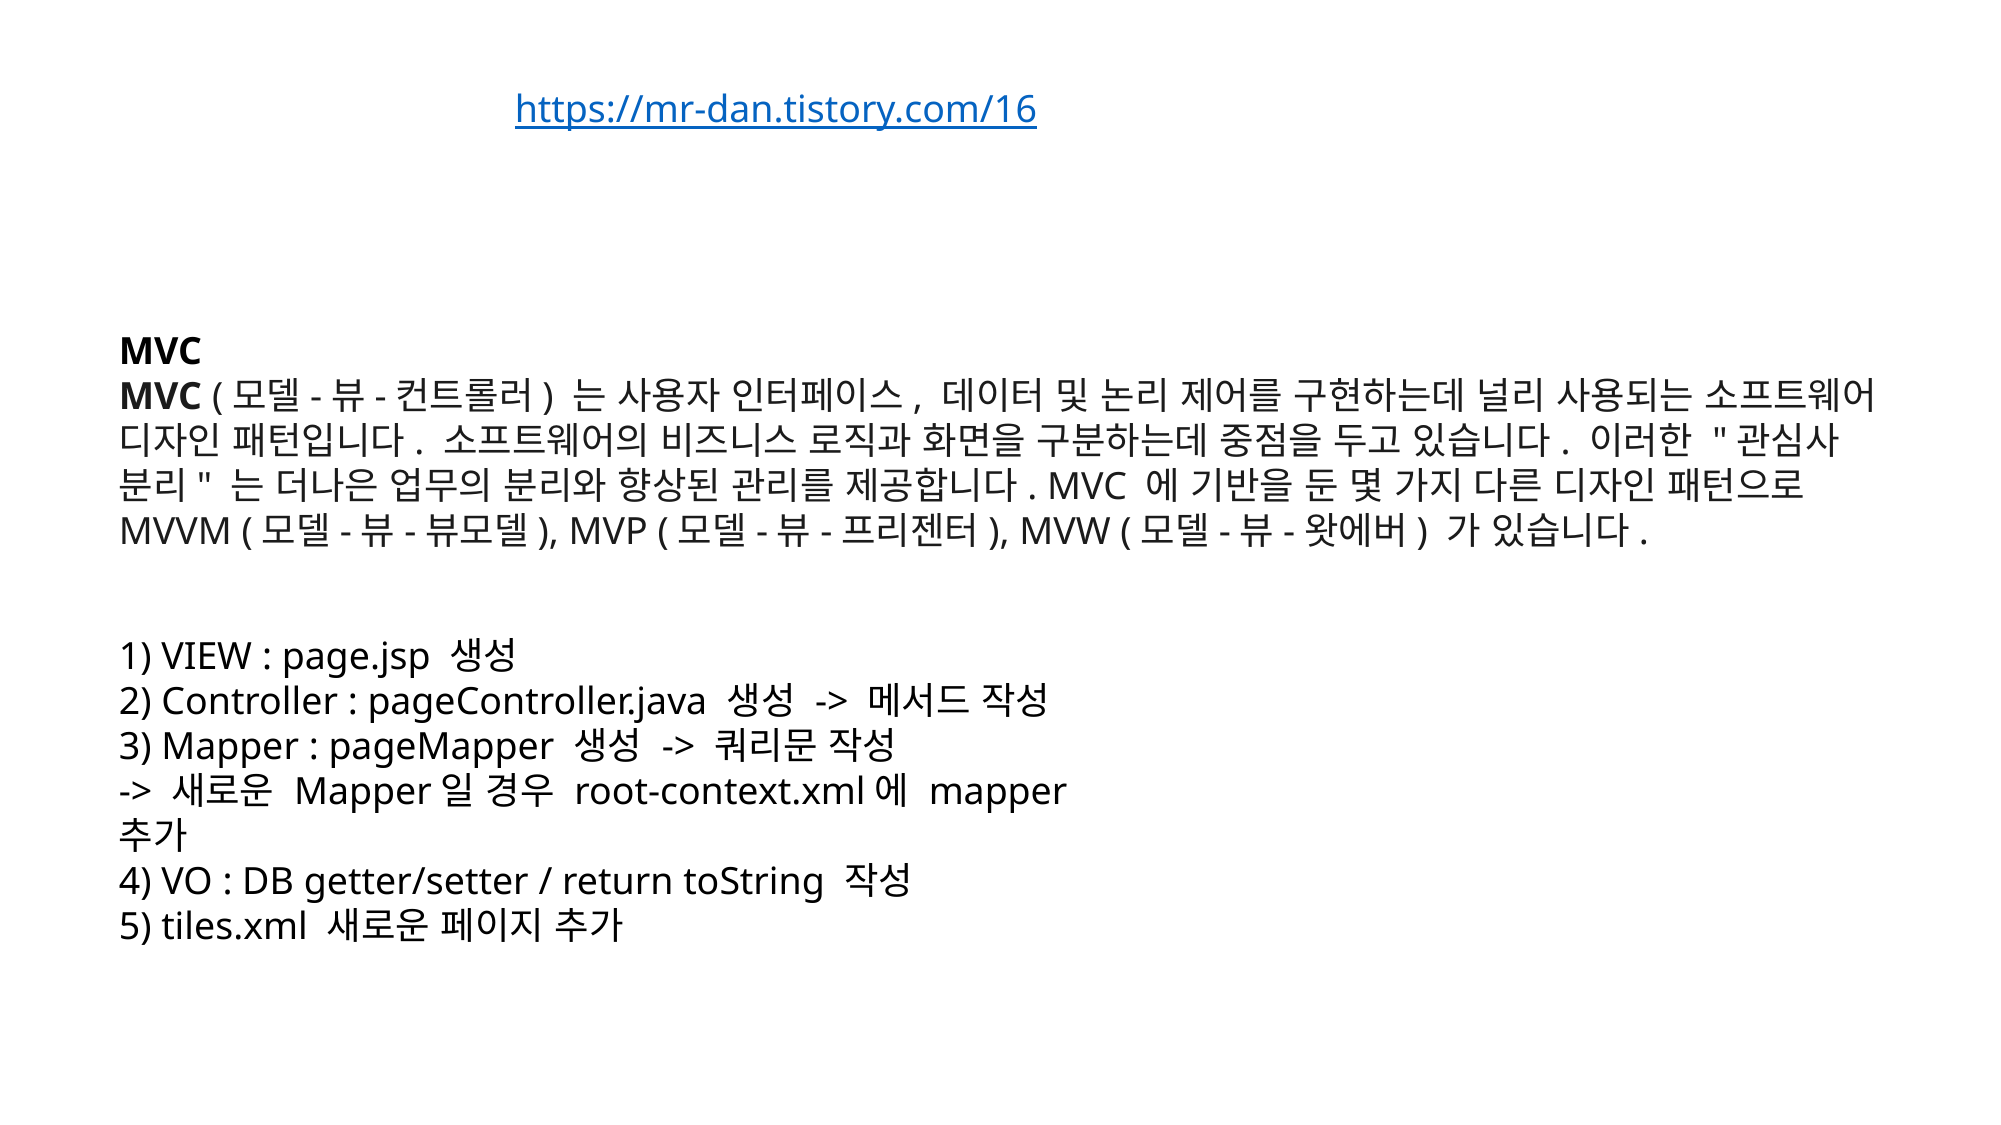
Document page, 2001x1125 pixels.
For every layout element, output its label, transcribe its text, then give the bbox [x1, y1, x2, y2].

text_box 1) VIEW : page.jsp 생성 2) Controller : pageController.java 생성 -> 메서드 작성 3) Mapper : pageMapper 생성 -> 쿼리문 작성 -> 새로운 Mapper일 경우 root-context.xml에 mapper 추가 4) VO : DB getter/setter / return toString 작성 5) tiles.xml 새로운 페이지 추가 [104, 624, 1105, 955]
text_box MVC MVC (모델-뷰-컨트롤러) 는 사용자 인터페이스, 데이터 및 논리 제어를 구현하는데 널리 사용되는 소프트웨어 디자인 패턴입니다. 소프트웨어의 비즈니스 로직과 화면을 구분하는데 중점을 두고 있습니다. 이러한 "관심사 분리" 는 더나은 업무의 분리와 향상된 관리를 제공합니다. MVC 에 기반을 둔 몇 가지 다른 디자인 패턴으로 MVVM (모델-뷰-뷰모델), MVP (모델-뷰-프리젠터), MVW (모델-뷰-왓에버) 가 있습니다. [104, 319, 1907, 560]
text_box https://mr-dan.tistory.com/16 [500, 77, 1500, 144]
